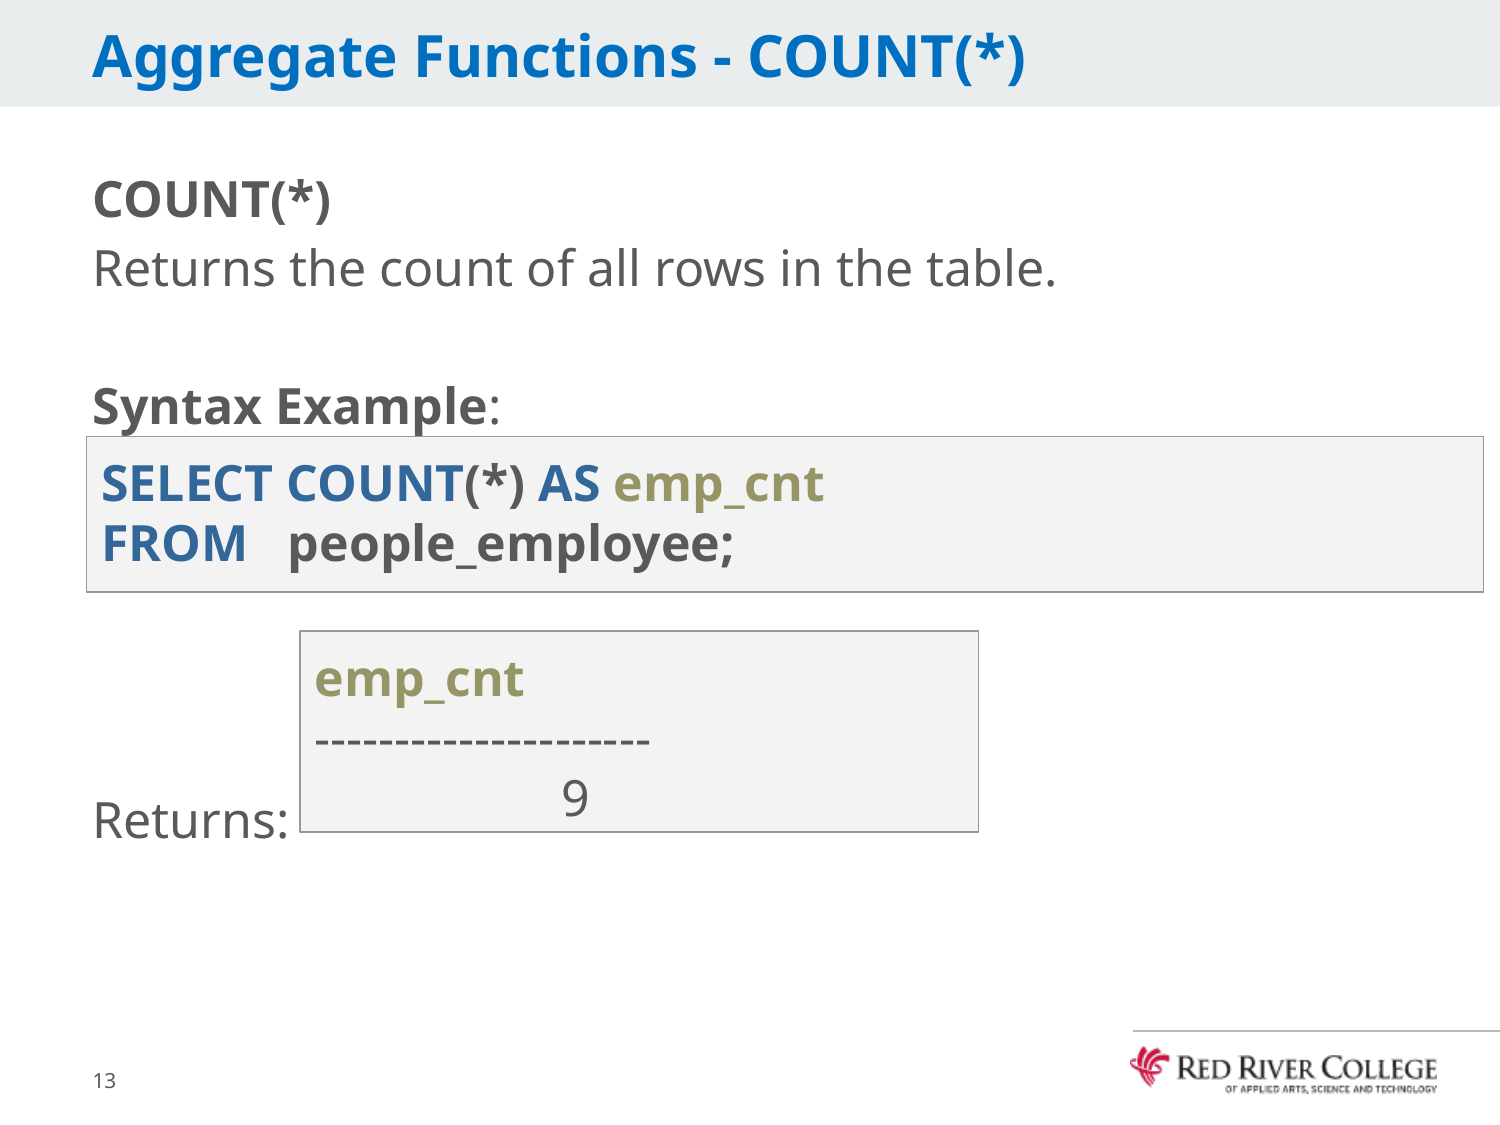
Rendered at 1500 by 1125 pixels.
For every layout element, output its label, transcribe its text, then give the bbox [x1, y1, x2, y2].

list SELECT COUNT(*) AS emp_cnt FROM people_employee; [86, 436, 1484, 592]
title Aggregate Functions - COUNT(*) [78, 19, 1260, 102]
picture [1130, 1046, 1437, 1094]
slide_number 13 [77, 1038, 263, 1125]
list emp_cnt --------------------- 9 [299, 631, 979, 833]
list COUNT(*) Returns the count of all rows in the table. Syntax Example: Returns: [77, 151, 1259, 924]
